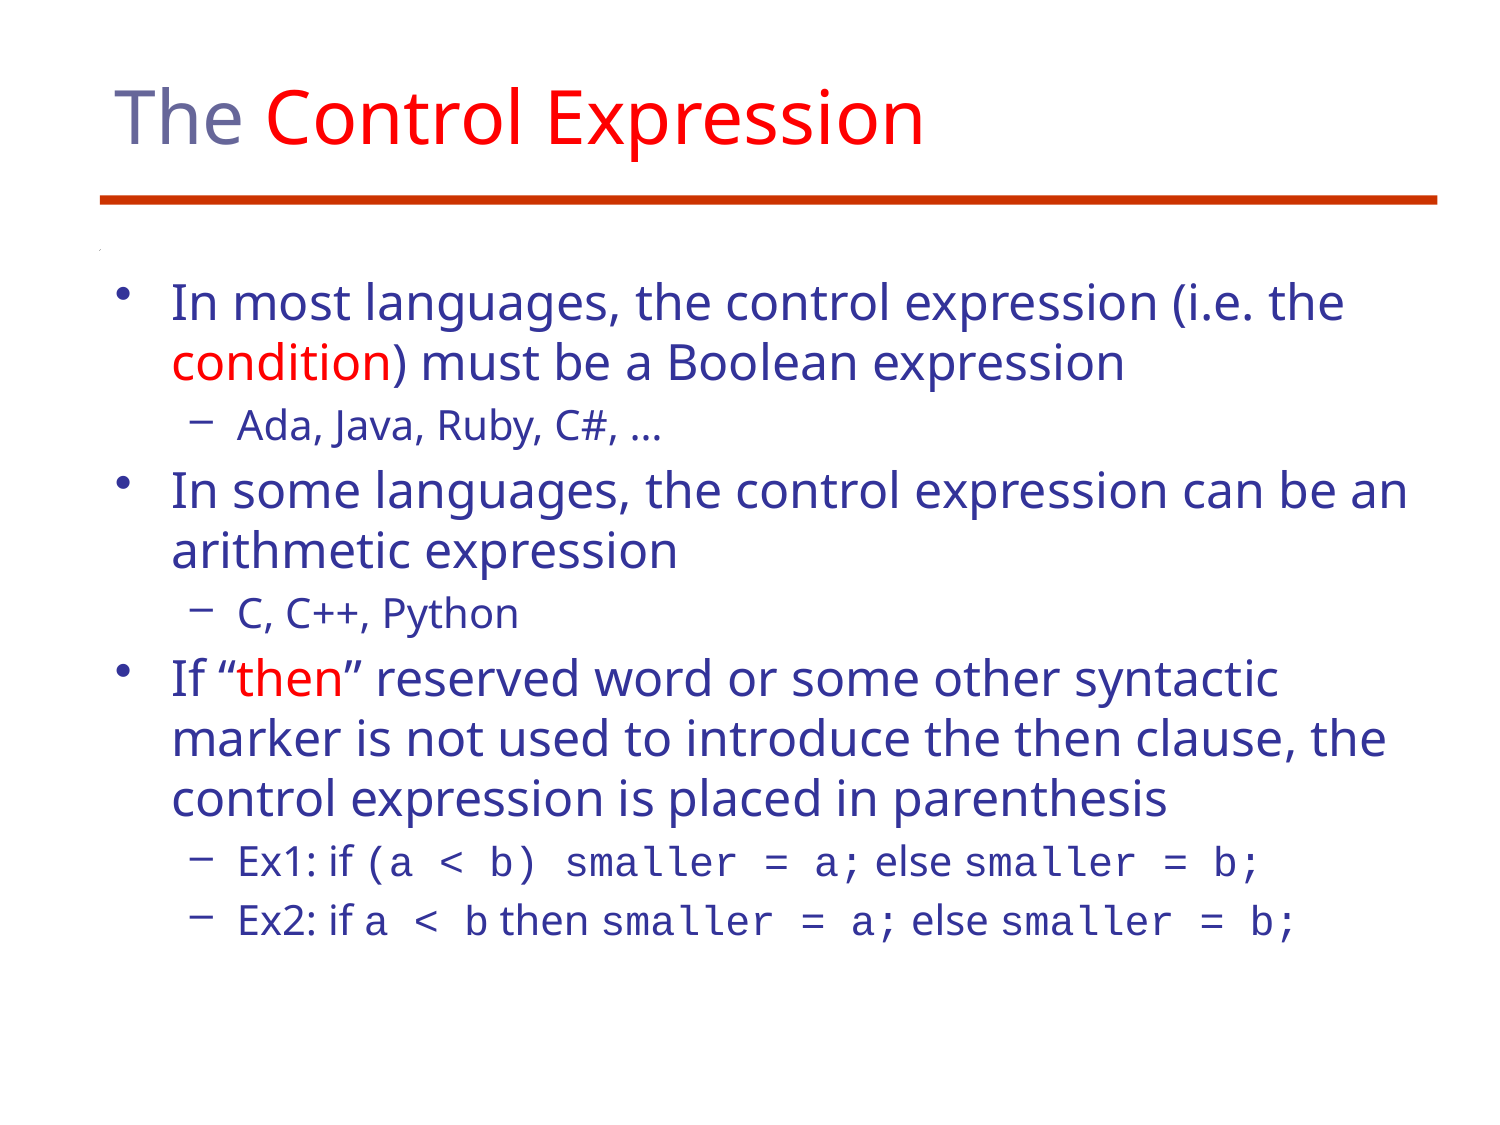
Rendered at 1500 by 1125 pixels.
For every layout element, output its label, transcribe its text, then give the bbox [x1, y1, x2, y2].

title The Control Expression [99, 62, 1438, 250]
list In most languages, the control expression (i.e. the condition) must be a Boolean expression Ada, Java, Ruby, C#, … In some languages, the control expression can be an arithmetic expression C, C++, Python If “then” reserved word or some other syntactic marker is not used to introduce the then clause, the control expression is placed in parenthesis Ex1: if (a < b) smaller = a; else smaller = b; Ex2: if a < b then smaller = a; else smaller = b; [99, 262, 1438, 1013]
